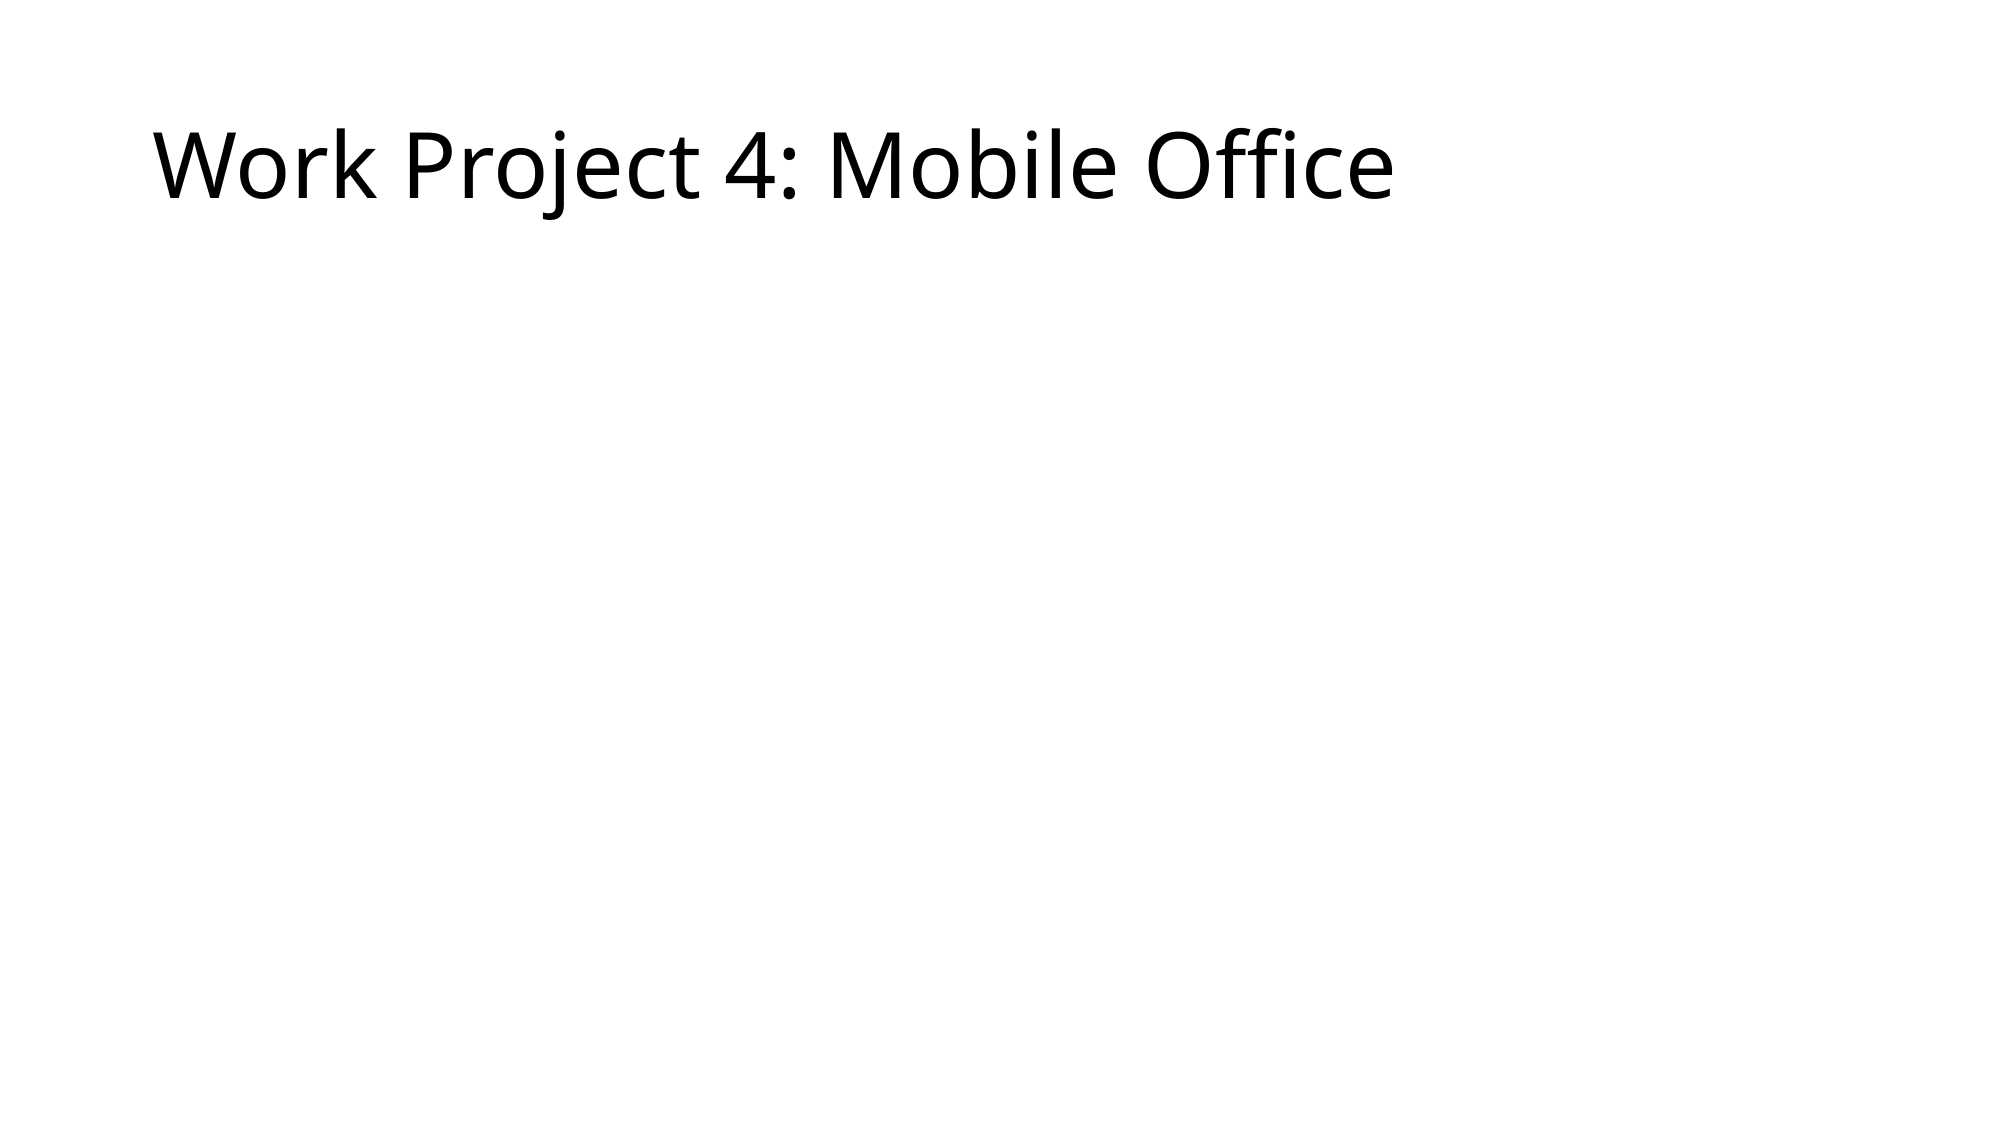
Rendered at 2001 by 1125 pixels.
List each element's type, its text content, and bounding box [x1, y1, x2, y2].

title Work Project 4: Mobile Office [137, 59, 1863, 278]
